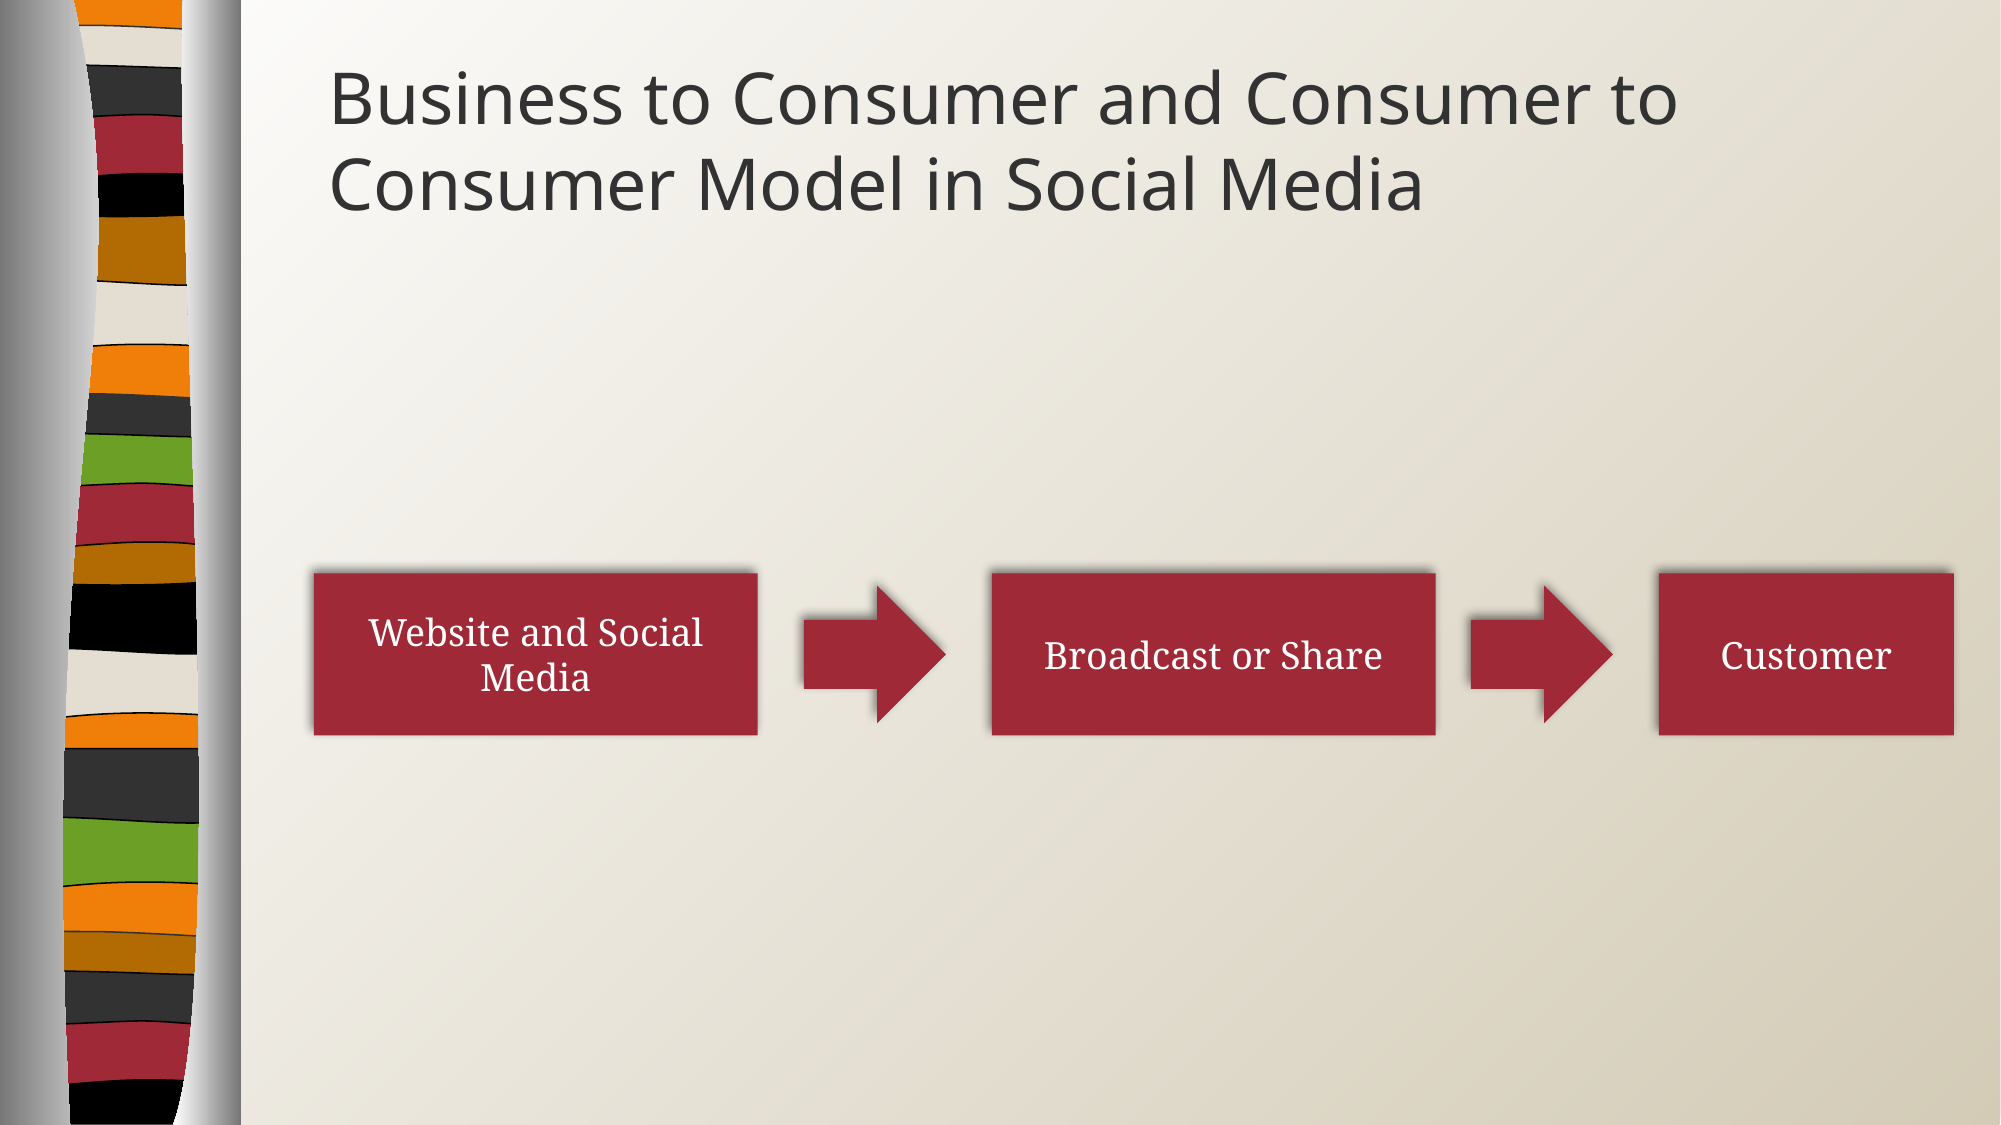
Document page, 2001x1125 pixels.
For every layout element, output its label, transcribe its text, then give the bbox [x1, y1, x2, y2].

text_box [801, 583, 949, 726]
title Business to Consumer and Consumer to Consumer Model in Social Media [313, 45, 1954, 233]
text_box Website and Social Media [312, 571, 760, 738]
text_box [1468, 583, 1616, 726]
text_box Customer [1657, 571, 1956, 738]
text_box Broadcast or Share [990, 571, 1438, 738]
